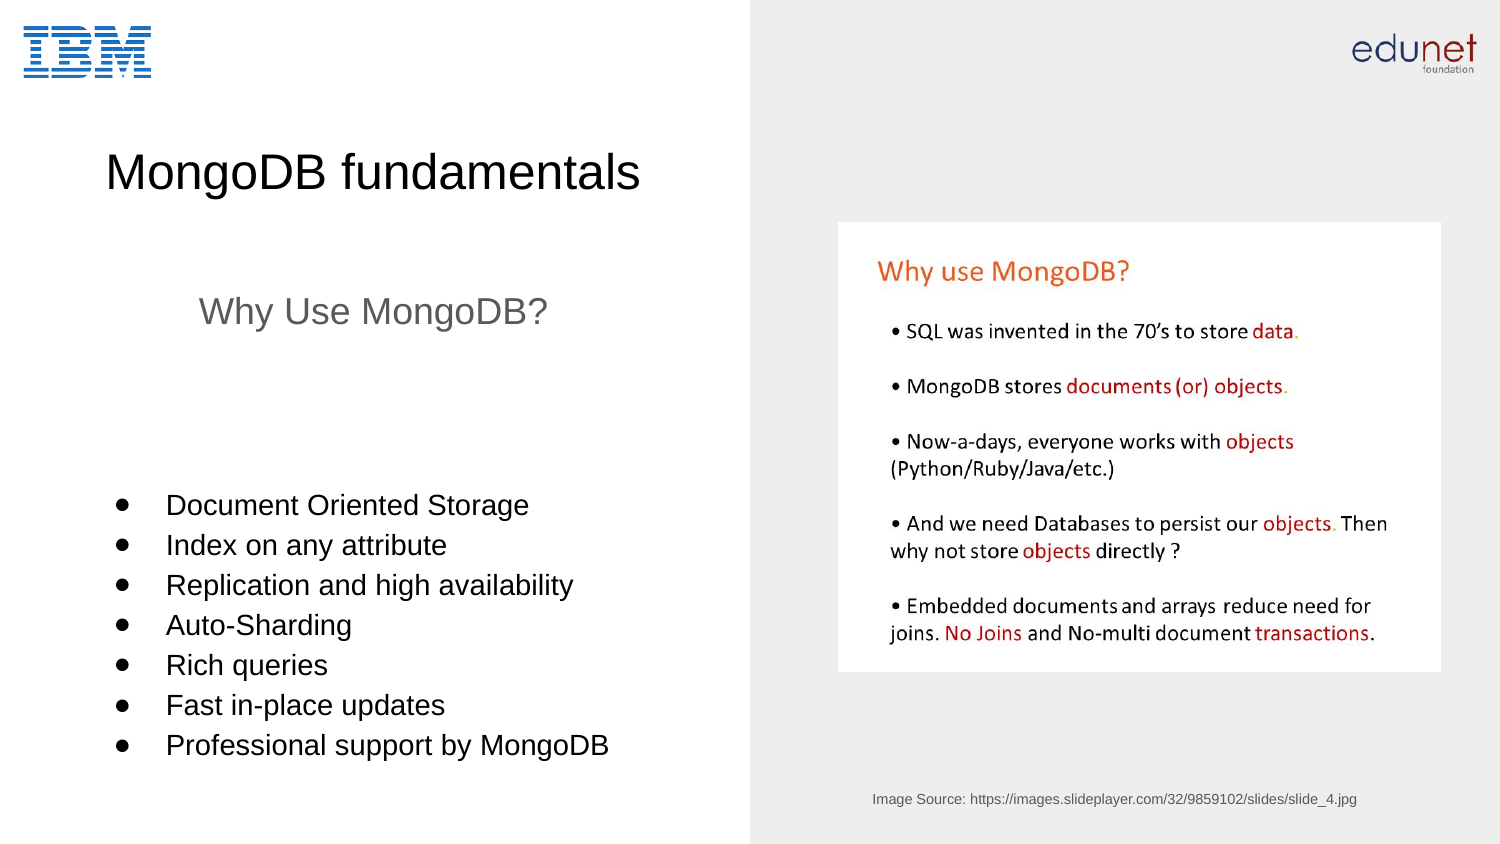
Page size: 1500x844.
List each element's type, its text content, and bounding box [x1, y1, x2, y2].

subtitle Why Use MongoDB? [41, 257, 706, 363]
picture [23, 26, 151, 78]
picture [1350, 26, 1480, 78]
list Document Oriented Storage Index on any attribute Replication and high availability Auto-Sharding Rich queries Fast in-place updates Professional support by MongoDB [75, 477, 706, 765]
text_box Image Source: https://images.slideplayer.com/32/9859102/slides/slide_4.jpg [857, 772, 1415, 837]
title MongoDB fundamentals [41, 117, 706, 223]
picture [837, 221, 1442, 672]
list [832, 747, 1390, 812]
